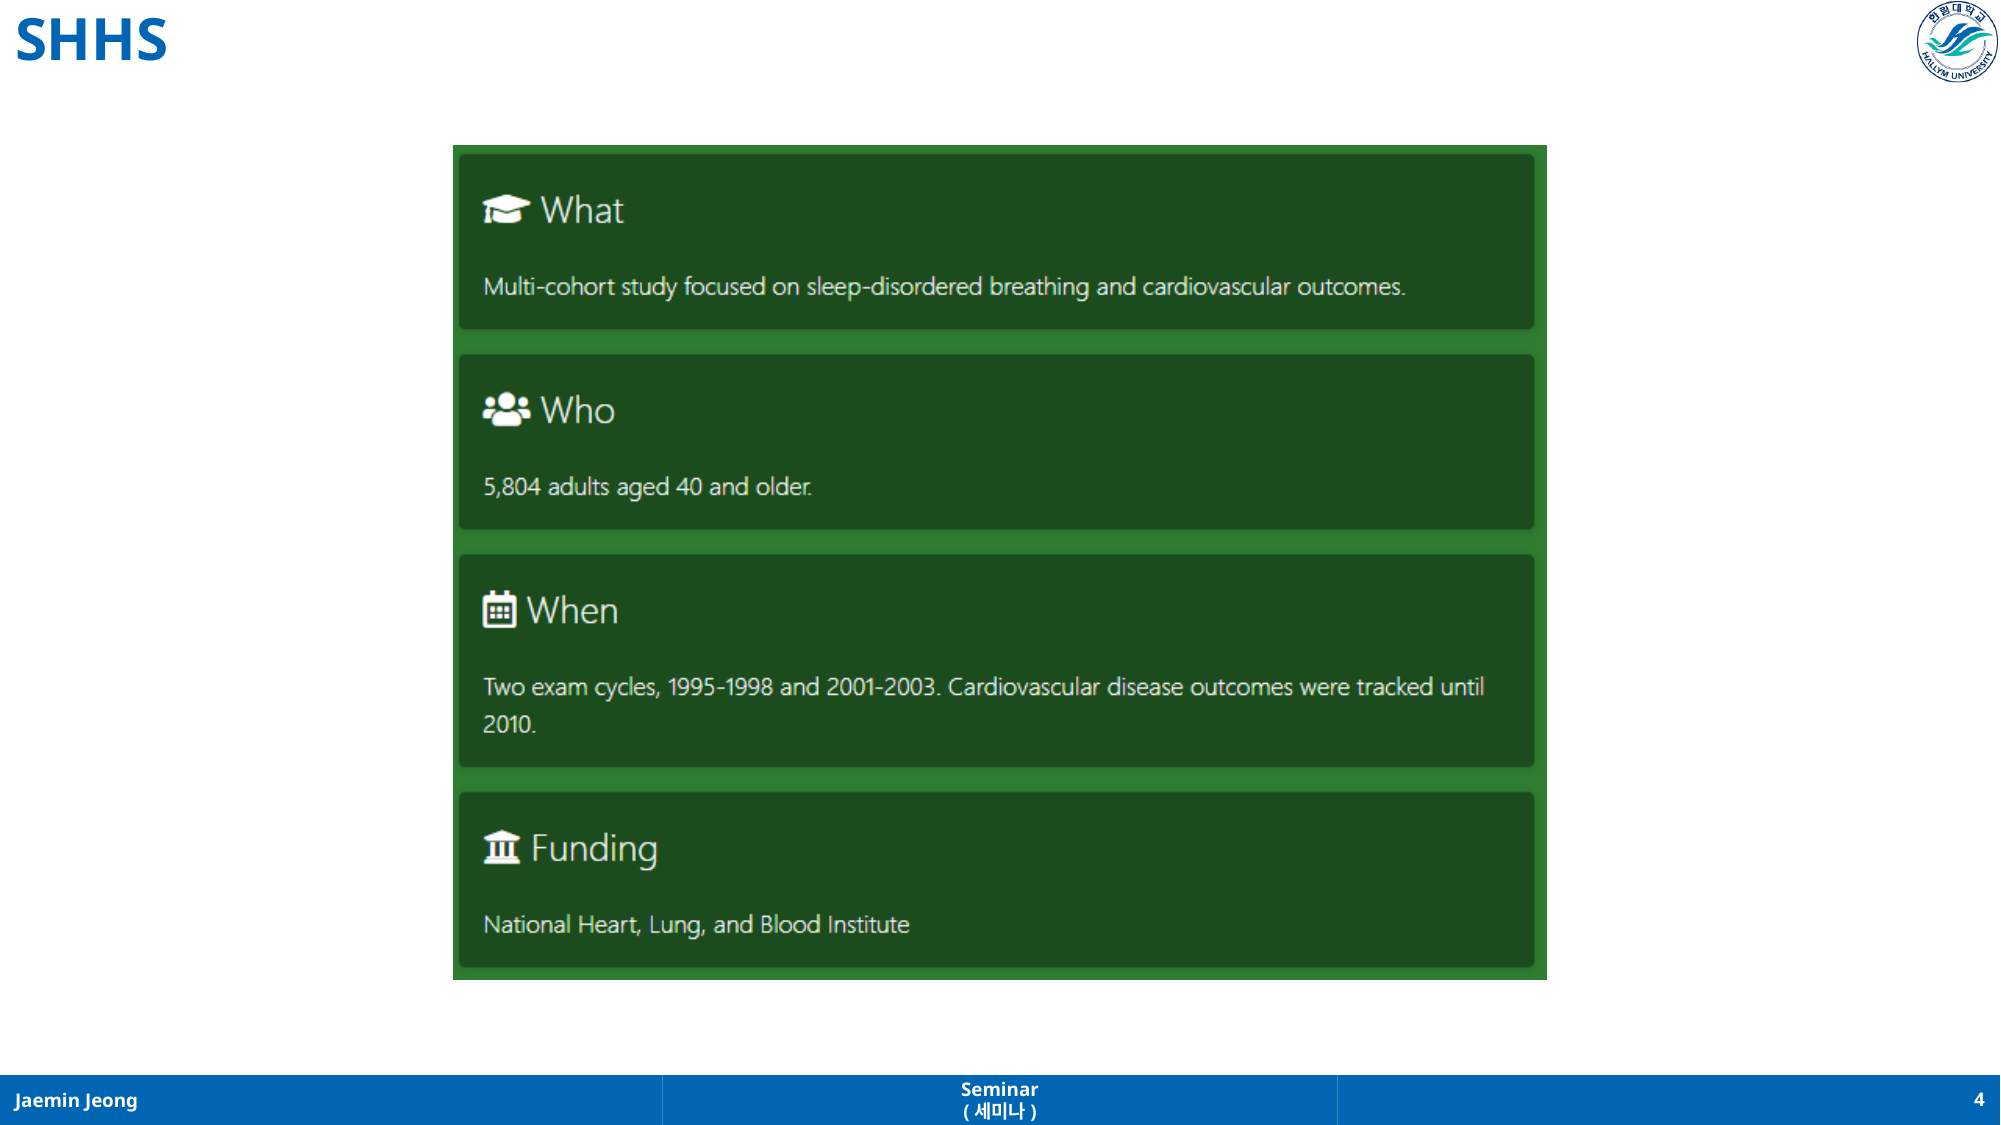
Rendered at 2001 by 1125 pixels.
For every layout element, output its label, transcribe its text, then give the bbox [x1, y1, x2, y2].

picture [1914, 0, 2000, 84]
slide_number 4 [1337, 1075, 2000, 1125]
footer Seminar (세미나) [662, 1075, 1337, 1125]
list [453, 145, 1547, 980]
title SHHS [0, 0, 1914, 84]
slide_number Jaemin Jeong [0, 1075, 662, 1125]
